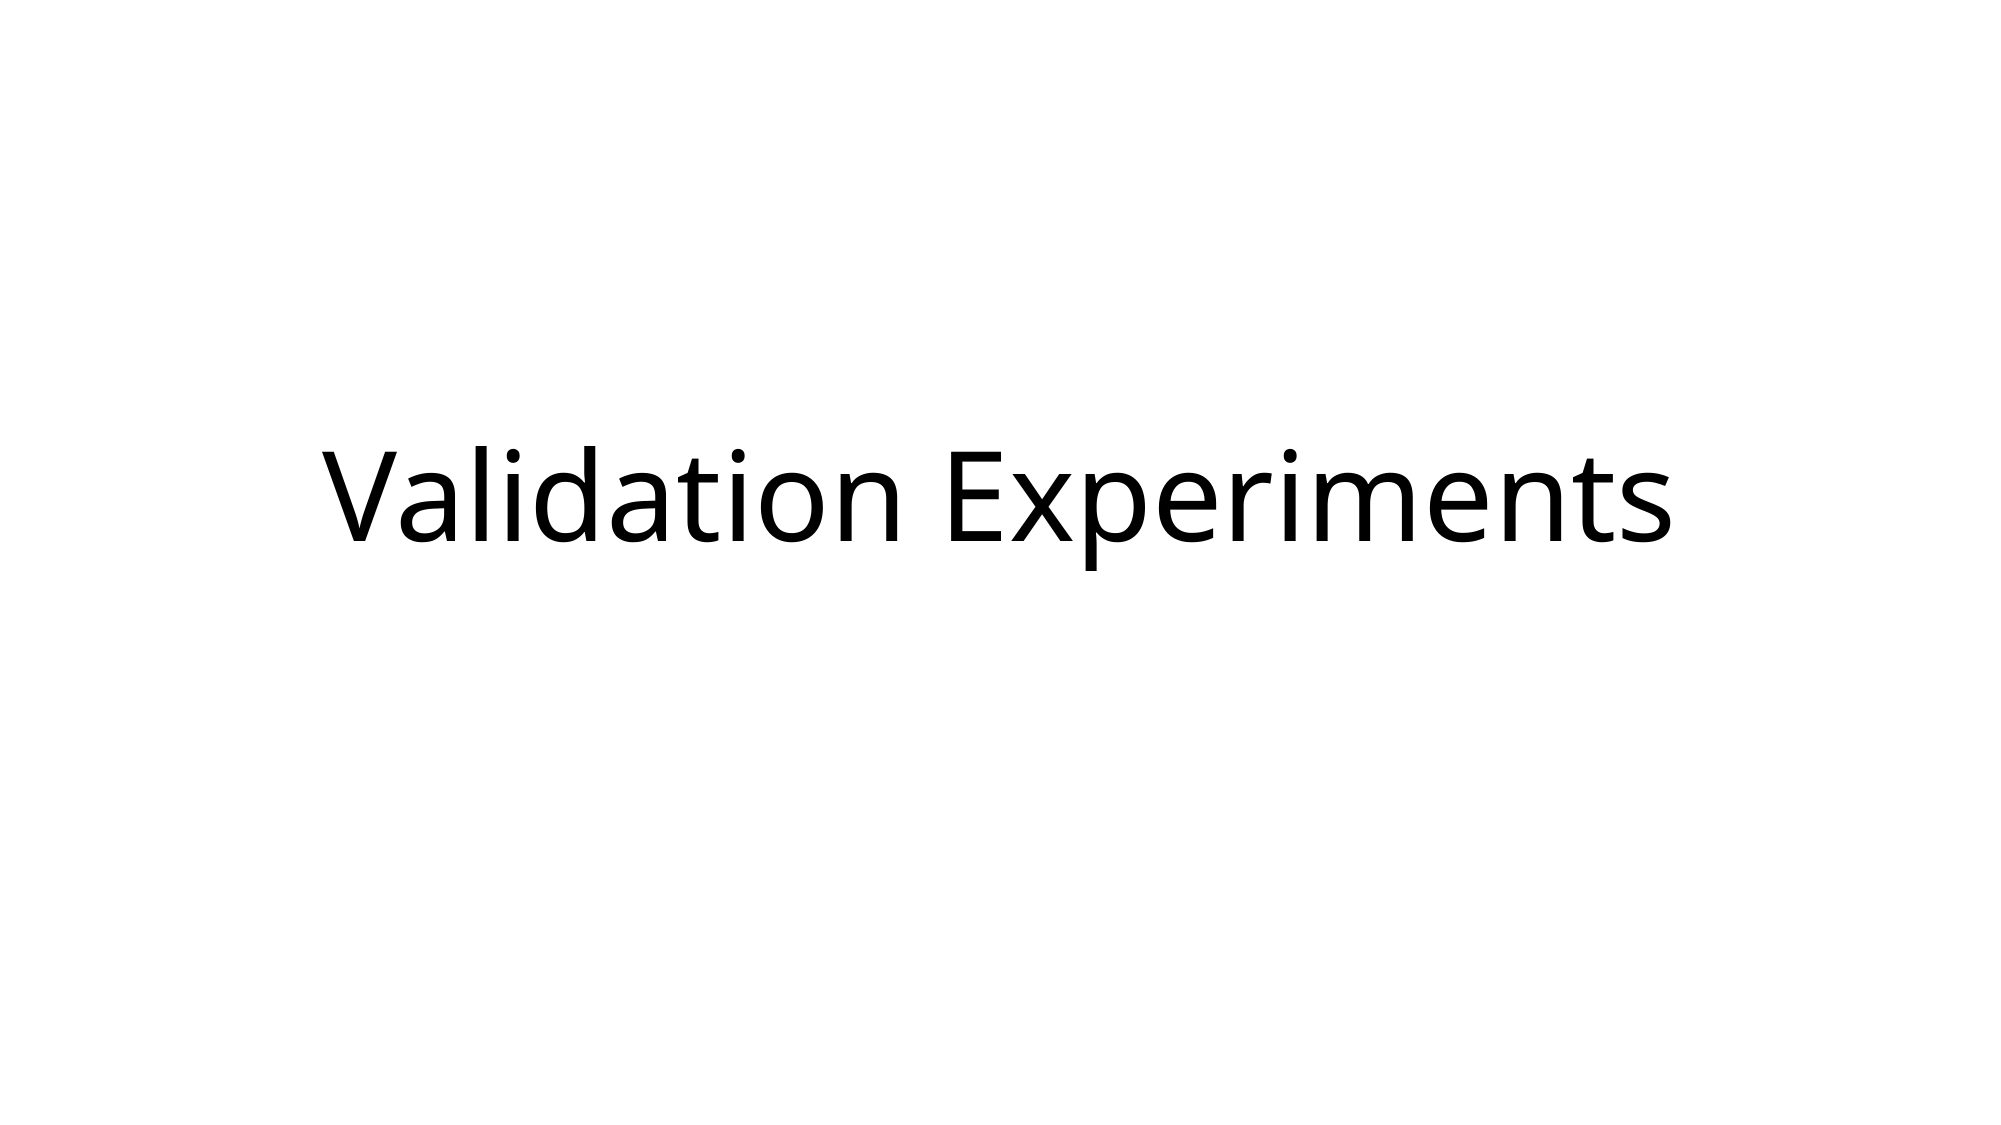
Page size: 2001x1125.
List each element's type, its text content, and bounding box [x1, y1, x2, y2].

title Validation Experiments [249, 184, 1750, 576]
